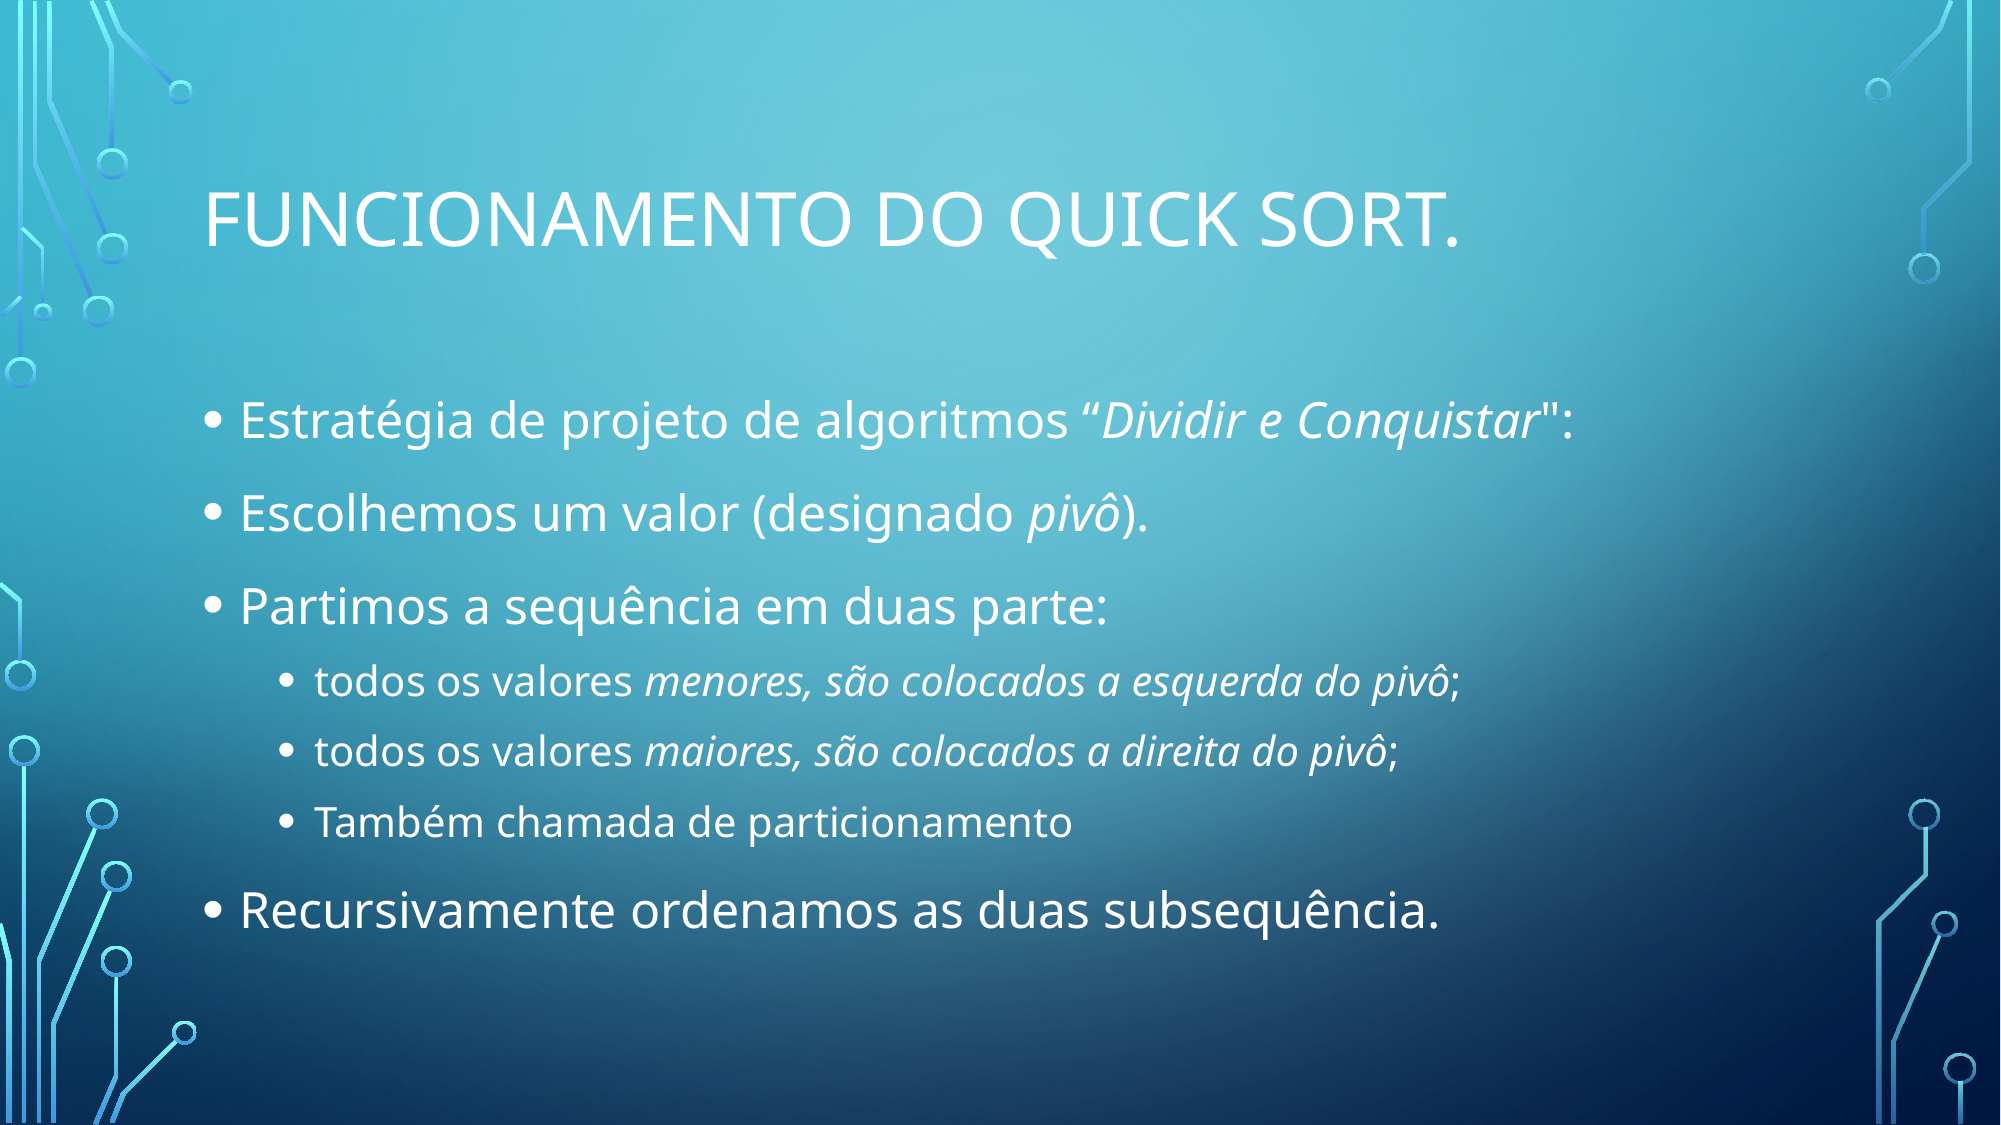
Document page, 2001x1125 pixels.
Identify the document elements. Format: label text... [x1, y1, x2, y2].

list Estratégia de projeto de algoritmos “Dividir e Conquistar": Escolhemos um valor (designado pivô). Partimos a sequência em duas parte: todos os valores menores, são colocados a esquerda do pivô; todos os valores maiores, são colocados a direita do pivô; Também chamada de particionamento Recursivamente ordenamos as duas subsequência. [187, 369, 1813, 950]
title Funcionamento do Quick Sort. [187, 101, 1813, 344]
